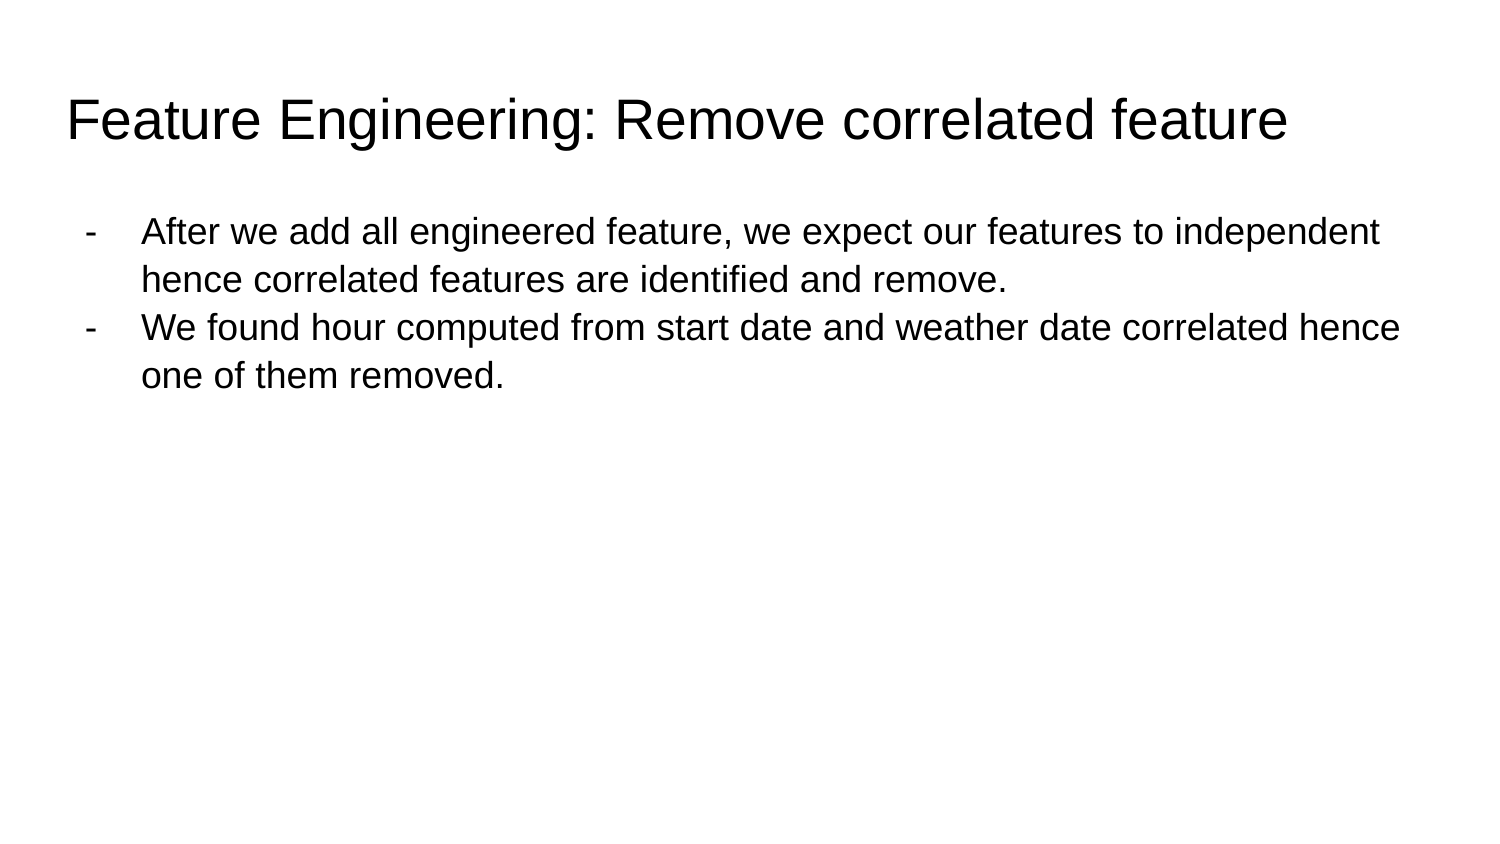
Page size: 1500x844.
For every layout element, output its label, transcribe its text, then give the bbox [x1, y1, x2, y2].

title Feature Engineering: Remove correlated feature [51, 72, 1449, 167]
list After we add all engineered feature, we expect our features to independent hence correlated features are identified and remove. We found hour computed from start date and weather date correlated hence one of them removed. [51, 189, 1449, 750]
